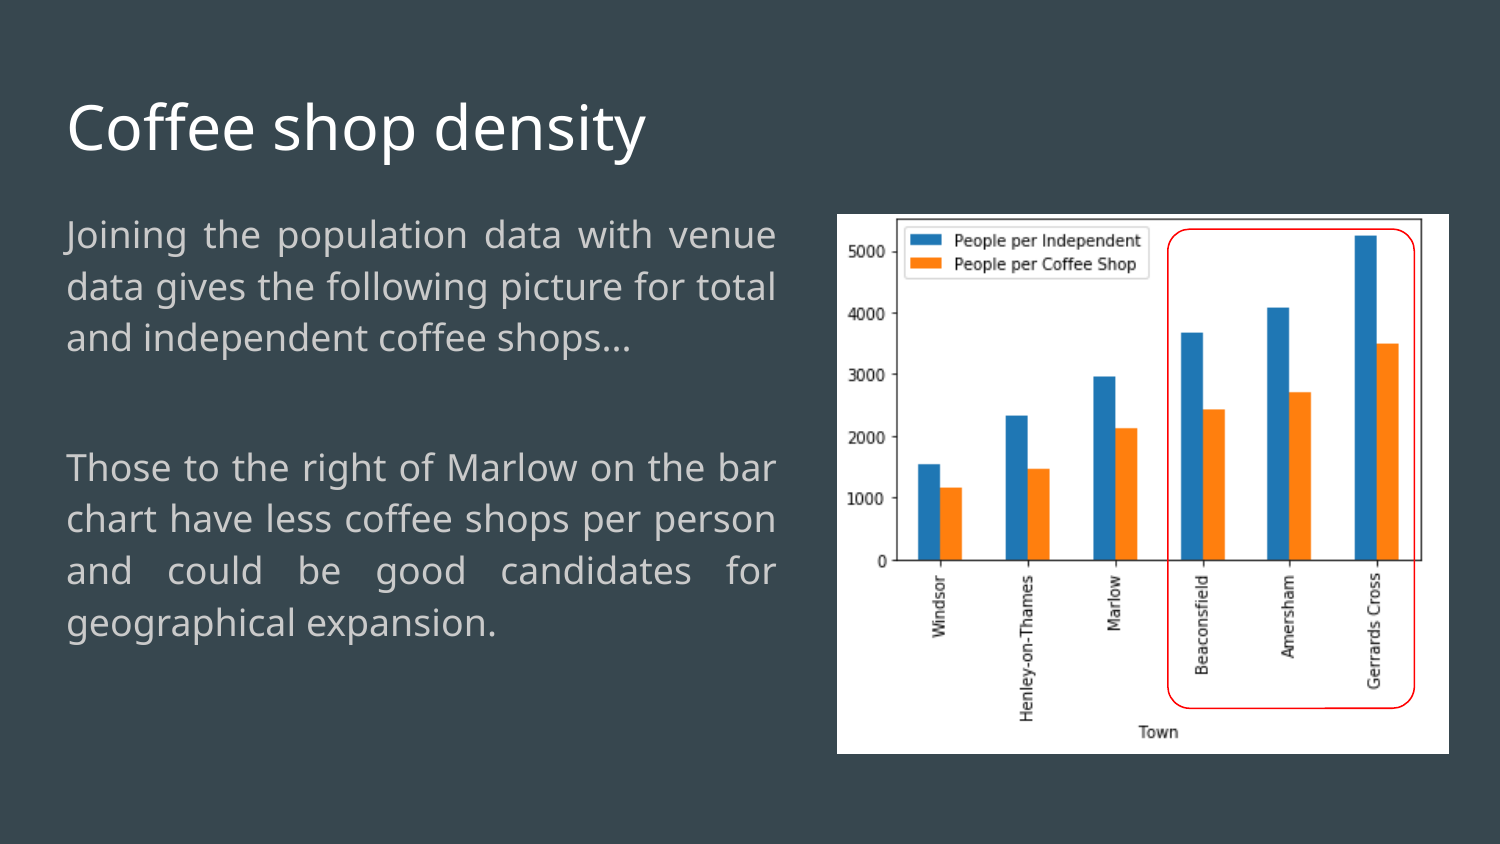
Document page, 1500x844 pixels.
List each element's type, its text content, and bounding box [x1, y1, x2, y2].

list Those to the right of Marlow on the bar chart have less coffee shops per person and could be good candidates for geographical expansion. [51, 421, 793, 655]
picture [837, 213, 1450, 754]
title Coffee shop density [51, 72, 1449, 167]
list Joining the population data with venue data gives the following picture for total and independent coffee shops... [51, 189, 793, 421]
